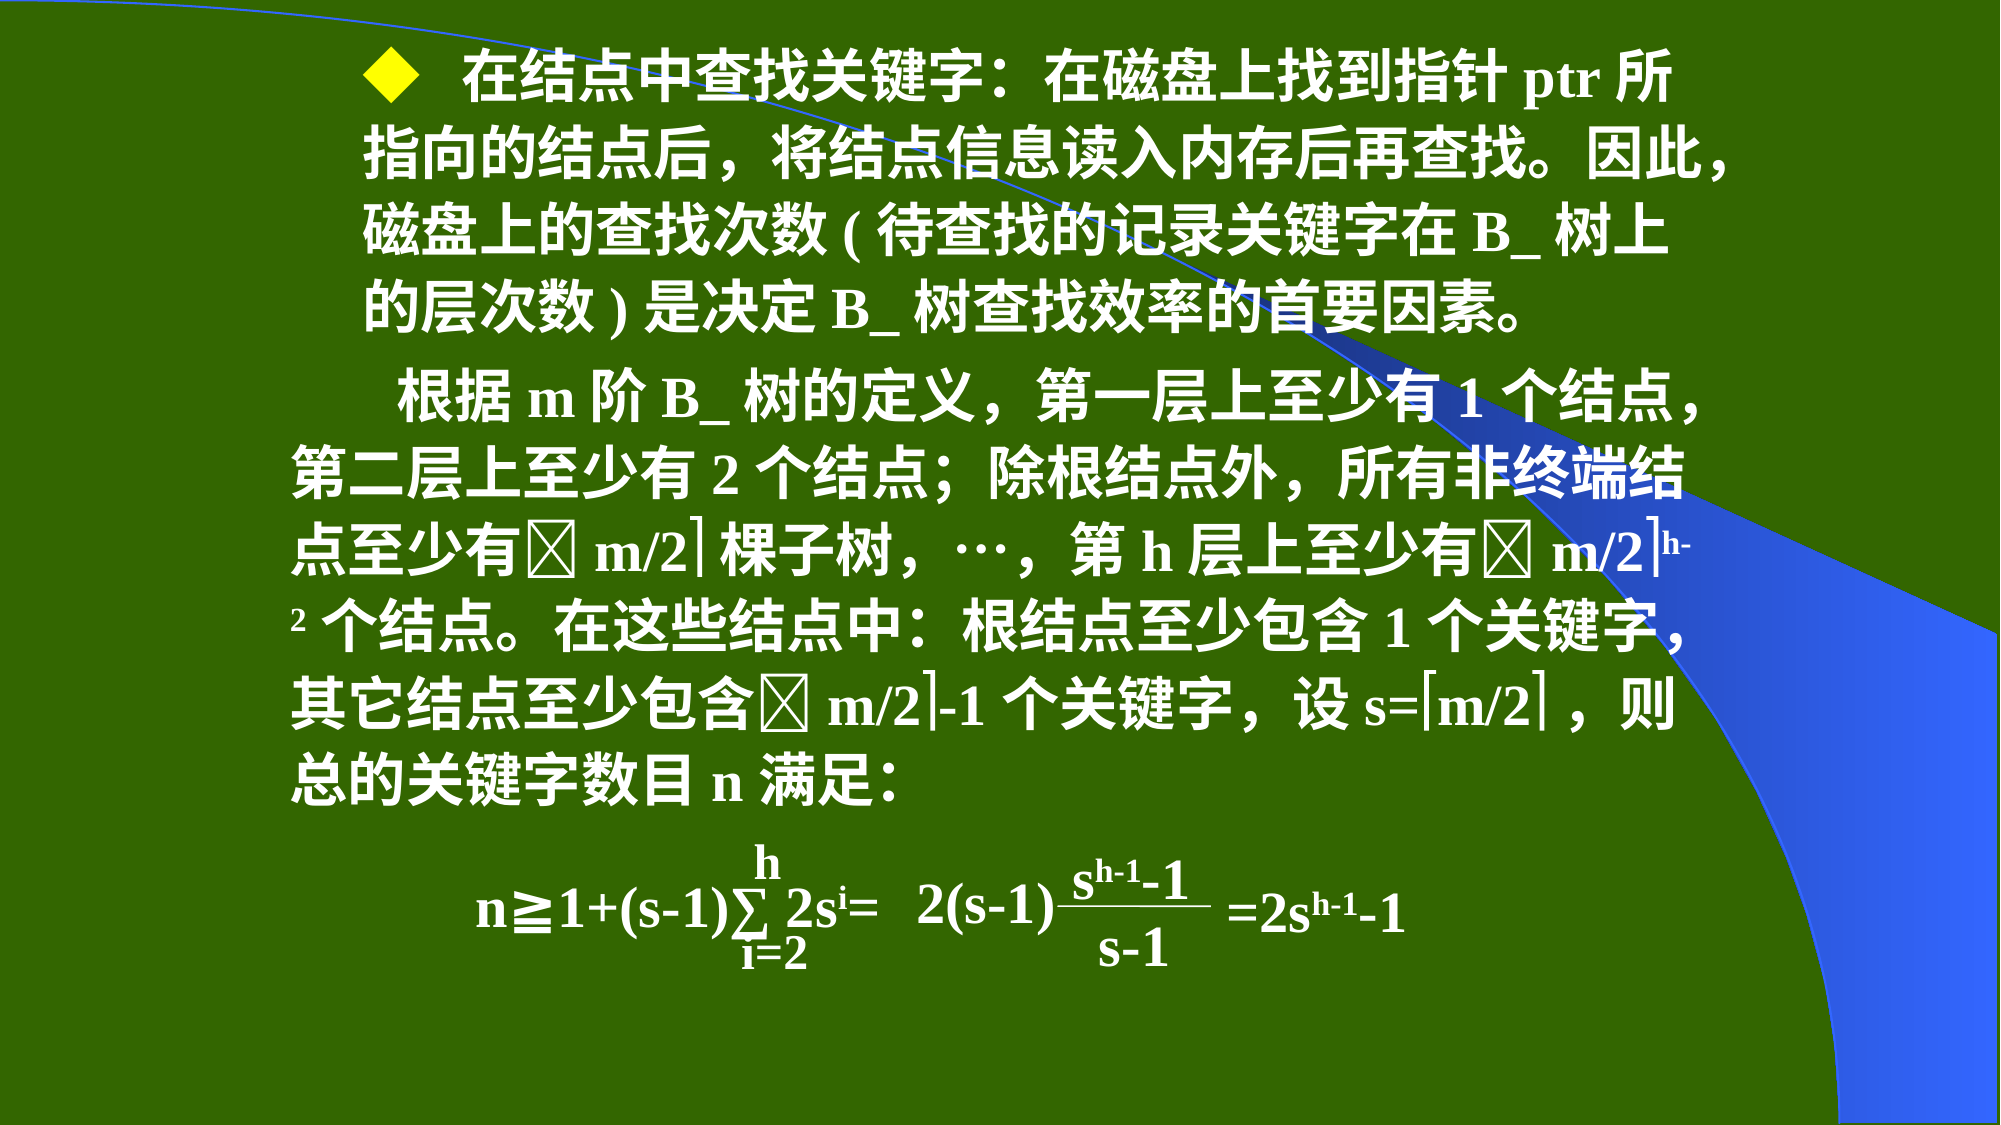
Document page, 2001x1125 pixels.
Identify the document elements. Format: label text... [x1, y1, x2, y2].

list ◆ 在结点中查找关键字：在磁盘上找到指针ptr所指向的结点后，将结点信息读入内存后再查找。因此，磁盘上的查找次数(待查找的记录关键字在B_树上的层次数)是决定B_树查找效率的首要因素。 根据m阶B_树的定义，第一层上至少有1个结点，第二层上至少有2个结点；除根结点外，所有非终端结点至少有m/2棵子树，…，第h层上至少有m/2h-2个结点。在这些结点中：根结点至少包含1个关键字，其它结点至少包含m/2-1个关键字，设s=m/2，则总的关键字数目n满足： [274, 24, 1721, 835]
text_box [461, 833, 1413, 977]
